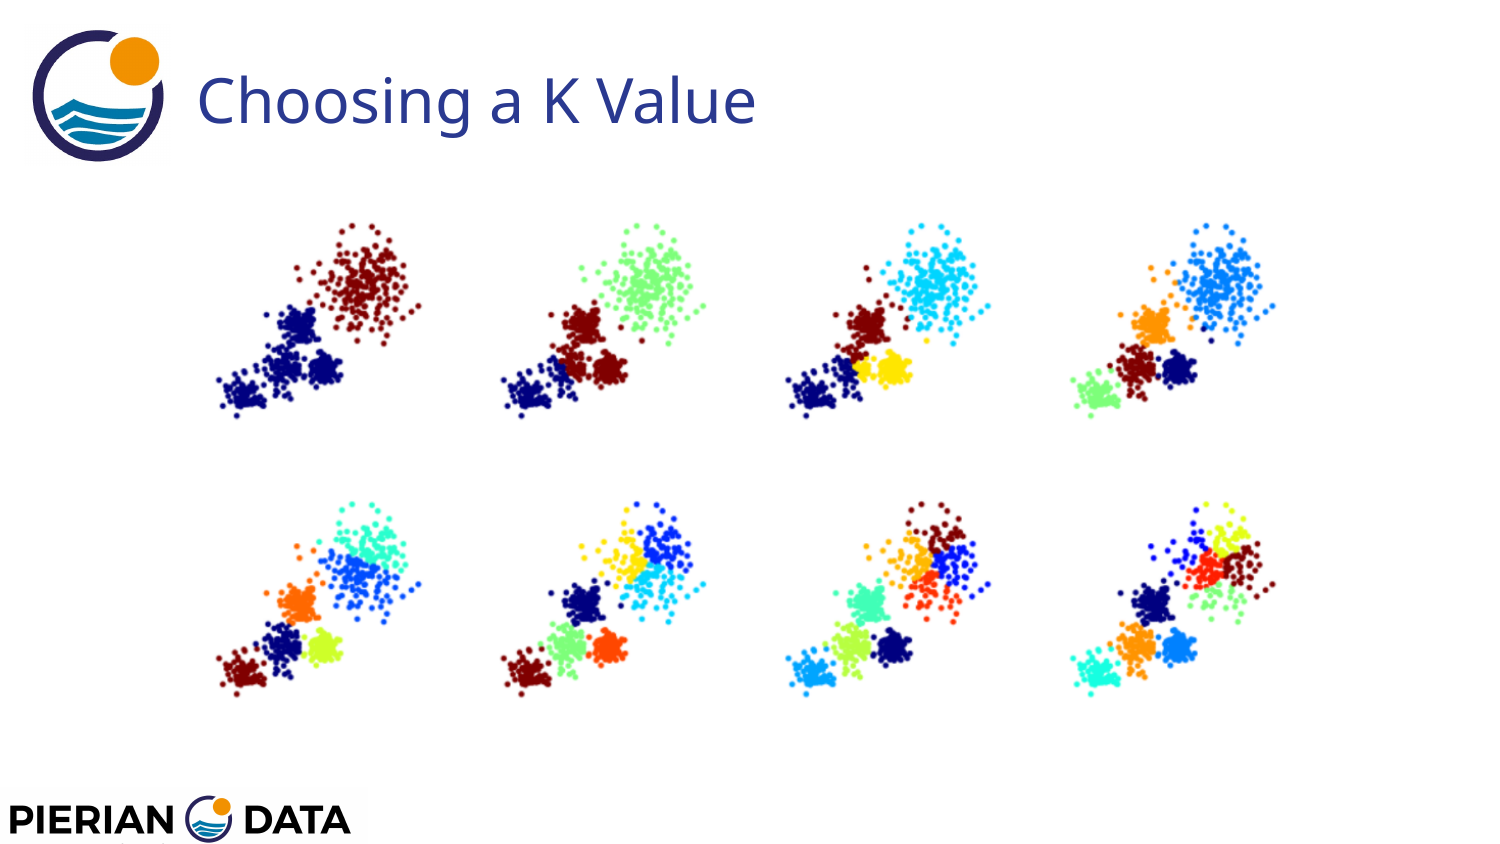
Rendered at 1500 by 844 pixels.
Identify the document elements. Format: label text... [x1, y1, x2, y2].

picture [0, 787, 368, 844]
text_box Choosing a K Value [181, 45, 1500, 146]
text_box [176, 34, 1330, 157]
picture [170, 181, 1308, 763]
picture [24, 24, 172, 167]
